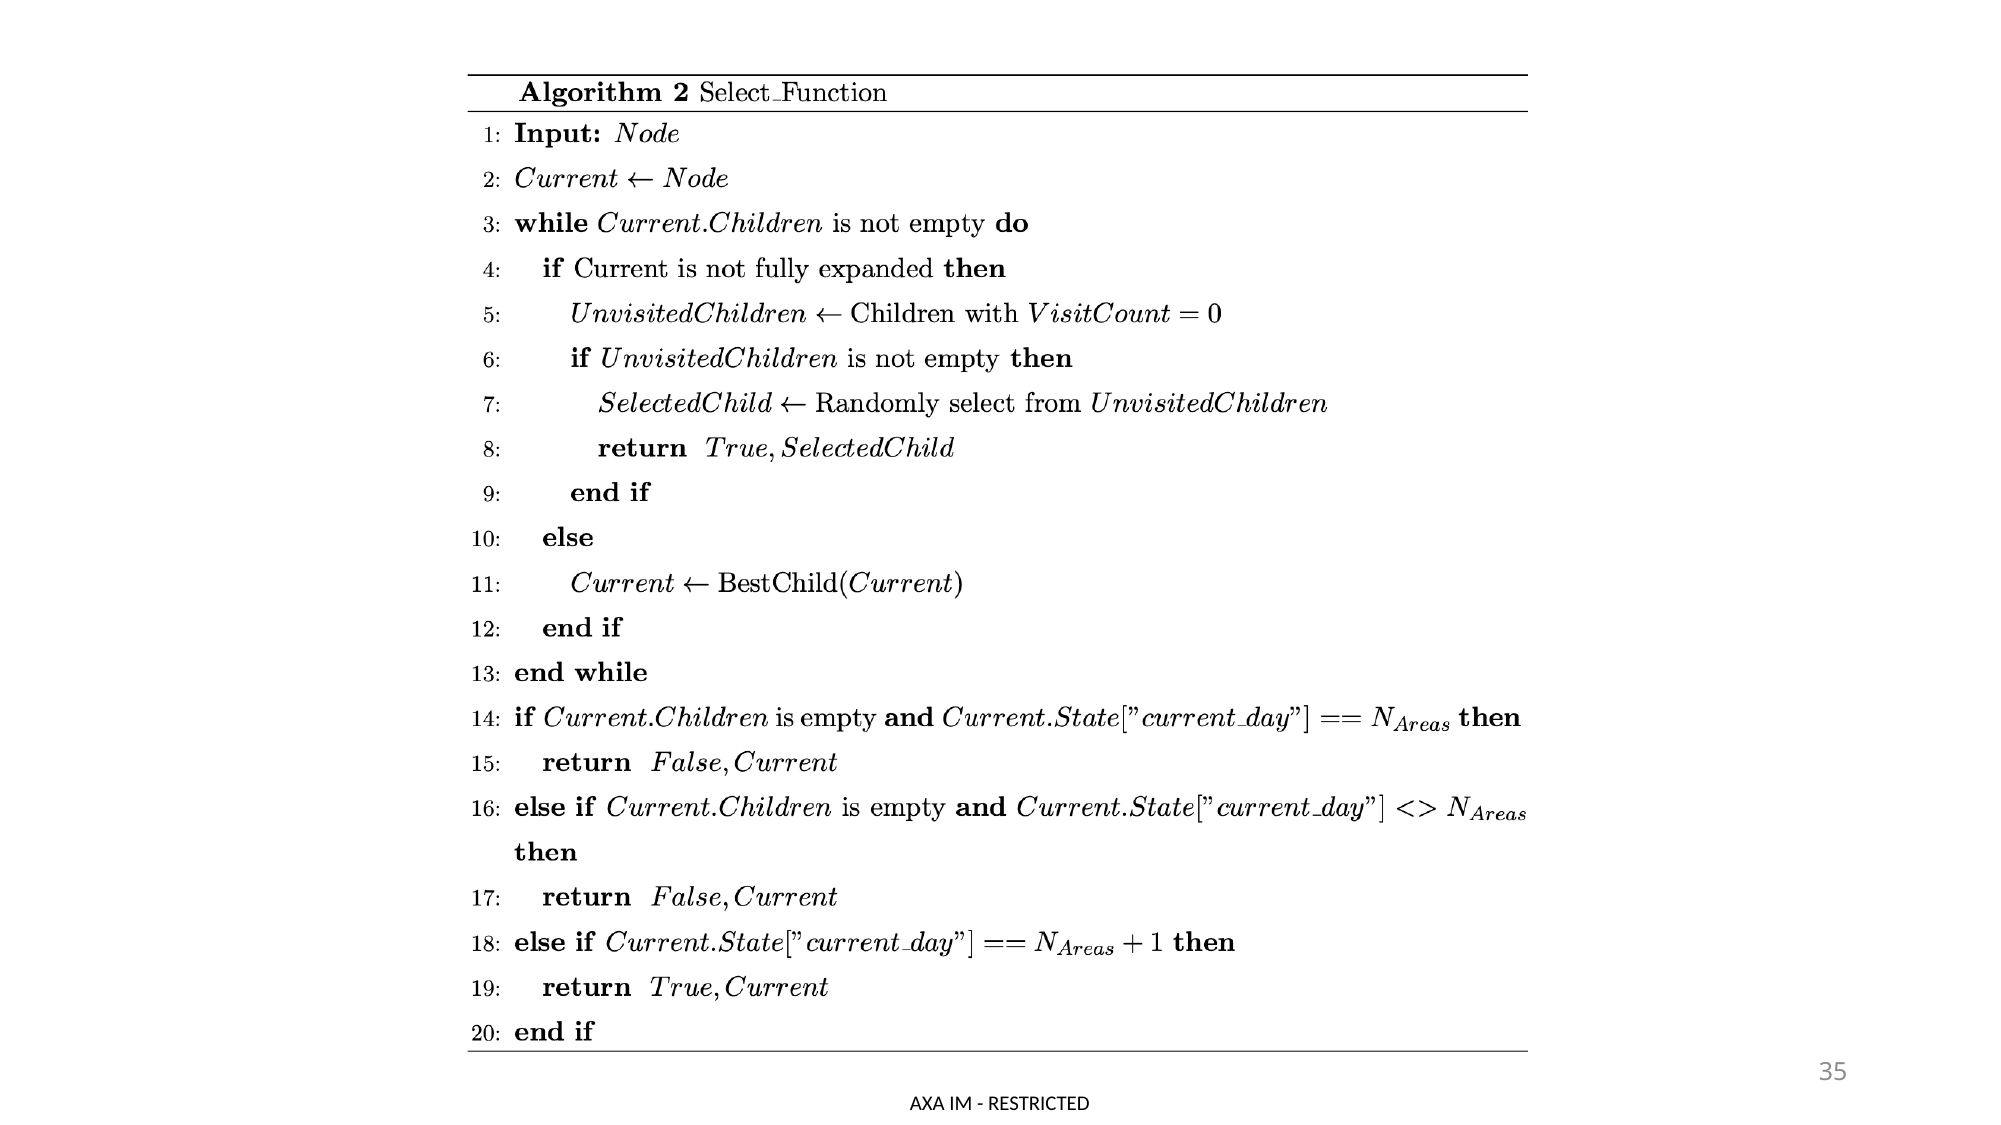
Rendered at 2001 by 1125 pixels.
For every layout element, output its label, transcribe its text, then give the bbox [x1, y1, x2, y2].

slide_number 34 [1412, 1042, 1863, 1103]
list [443, 59, 1557, 1066]
